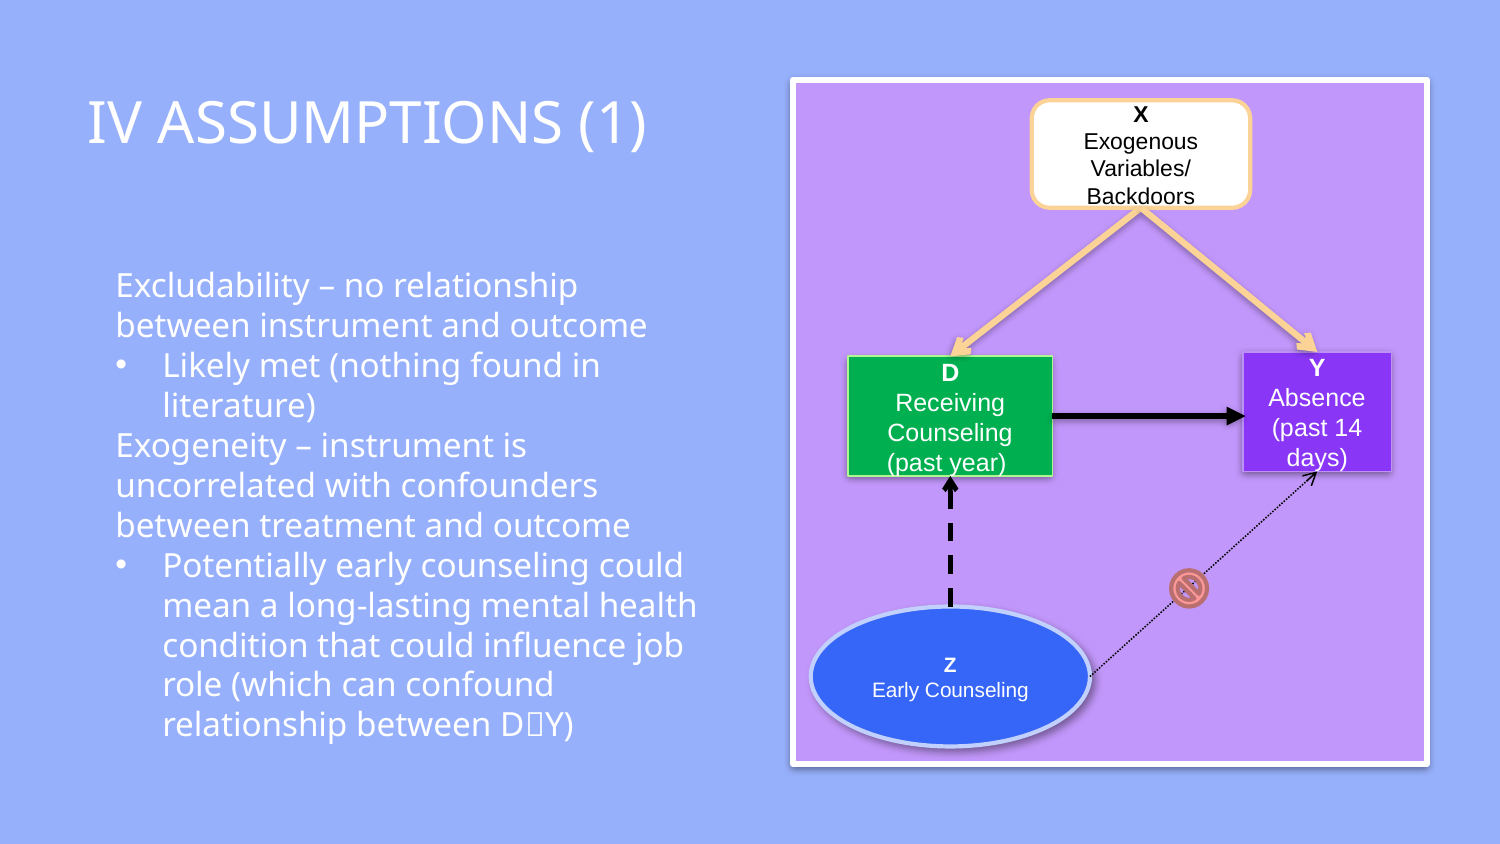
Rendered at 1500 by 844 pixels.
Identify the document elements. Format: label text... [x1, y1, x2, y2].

text_box Excludability – no relationship between instrument and outcome Likely met (nothing found in literature) Exogeneity – instrument is uncorrelated with confounders between treatment and outcome Potentially early counseling could mean a long-lasting mental health condition that could influence job role (which can confound relationship between DY) [100, 249, 735, 691]
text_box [792, 79, 1428, 765]
title IV ASSUMPTIONS (1) [72, 93, 785, 147]
